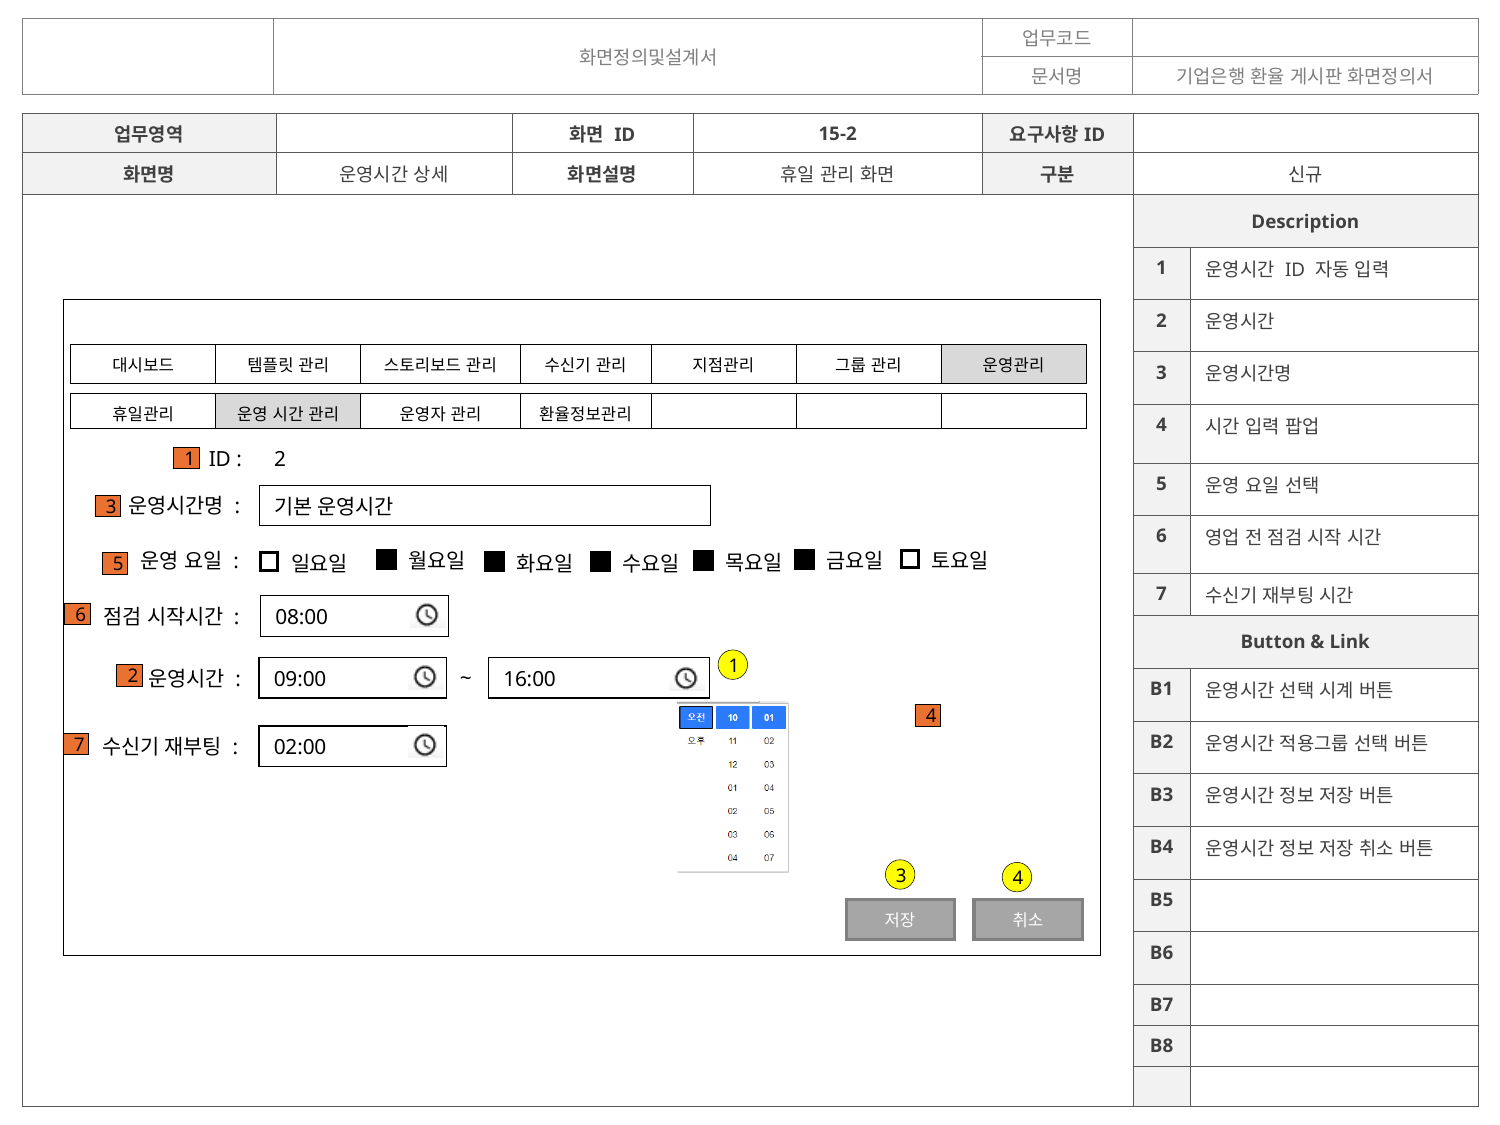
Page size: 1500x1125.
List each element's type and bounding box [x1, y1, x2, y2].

table_header [216, 394, 360, 428]
table_cell [1191, 464, 1478, 515]
table_header [216, 345, 360, 383]
table_header [274, 19, 982, 94]
table_cell [1191, 352, 1478, 404]
table_cell [1191, 516, 1478, 573]
table_header [513, 114, 693, 152]
table_header [521, 394, 651, 428]
picture [407, 726, 445, 759]
table_cell [1134, 774, 1190, 826]
table_cell [1134, 669, 1190, 721]
table_cell [1134, 464, 1190, 515]
table_cell [1134, 352, 1190, 404]
table_cell [694, 153, 982, 194]
table_header [1133, 19, 1478, 56]
table_cell [1134, 827, 1190, 879]
table_header [797, 345, 941, 383]
table_header [942, 345, 1086, 383]
table_cell [1134, 574, 1190, 615]
table_cell [1191, 880, 1478, 931]
table_cell [1134, 153, 1478, 194]
table_cell [1191, 574, 1478, 615]
table_cell [1134, 722, 1190, 773]
table_cell [1134, 1067, 1190, 1106]
table_cell [1134, 616, 1478, 668]
table_cell [1134, 248, 1190, 299]
table_cell [1191, 722, 1478, 773]
table_header [23, 19, 273, 94]
table_cell [1134, 985, 1190, 1025]
table_header [23, 114, 276, 152]
table_header [521, 345, 651, 383]
table_cell [1191, 300, 1478, 351]
table_cell [1134, 1026, 1190, 1066]
table_cell [1134, 405, 1190, 463]
table_header [652, 345, 796, 383]
table_cell [277, 153, 512, 194]
table_cell [23, 195, 1133, 1106]
table_cell [1191, 669, 1478, 721]
table_header [71, 394, 215, 428]
table_cell [1133, 57, 1478, 94]
picture [668, 659, 705, 692]
picture [409, 596, 446, 629]
table_cell [1191, 827, 1478, 879]
table_header [983, 114, 1133, 152]
table_cell [1134, 300, 1190, 351]
table_header [71, 345, 215, 383]
picture [407, 658, 445, 690]
table_cell [1191, 248, 1478, 299]
table_cell [1191, 405, 1478, 463]
table_header [361, 394, 520, 428]
table_header [277, 114, 512, 152]
table_cell [1191, 774, 1478, 826]
table_header [983, 19, 1132, 56]
table_cell [1191, 1067, 1478, 1106]
table_cell [983, 153, 1133, 194]
table_cell [1134, 516, 1190, 573]
table_header [652, 394, 796, 428]
table_cell [1191, 985, 1478, 1025]
table_header [361, 345, 520, 383]
table_cell [1191, 932, 1478, 984]
table_header [1134, 114, 1478, 152]
table_cell [983, 57, 1132, 94]
table_cell [1134, 880, 1190, 931]
table_cell [23, 153, 276, 194]
table_cell [1191, 1026, 1478, 1066]
table_cell [1134, 932, 1190, 984]
table_header [942, 394, 1086, 428]
table_header [797, 394, 941, 428]
picture [676, 700, 789, 873]
text_box [61, 298, 1102, 957]
table_cell [1134, 195, 1478, 247]
table_cell [513, 153, 693, 194]
table_header [694, 114, 982, 152]
